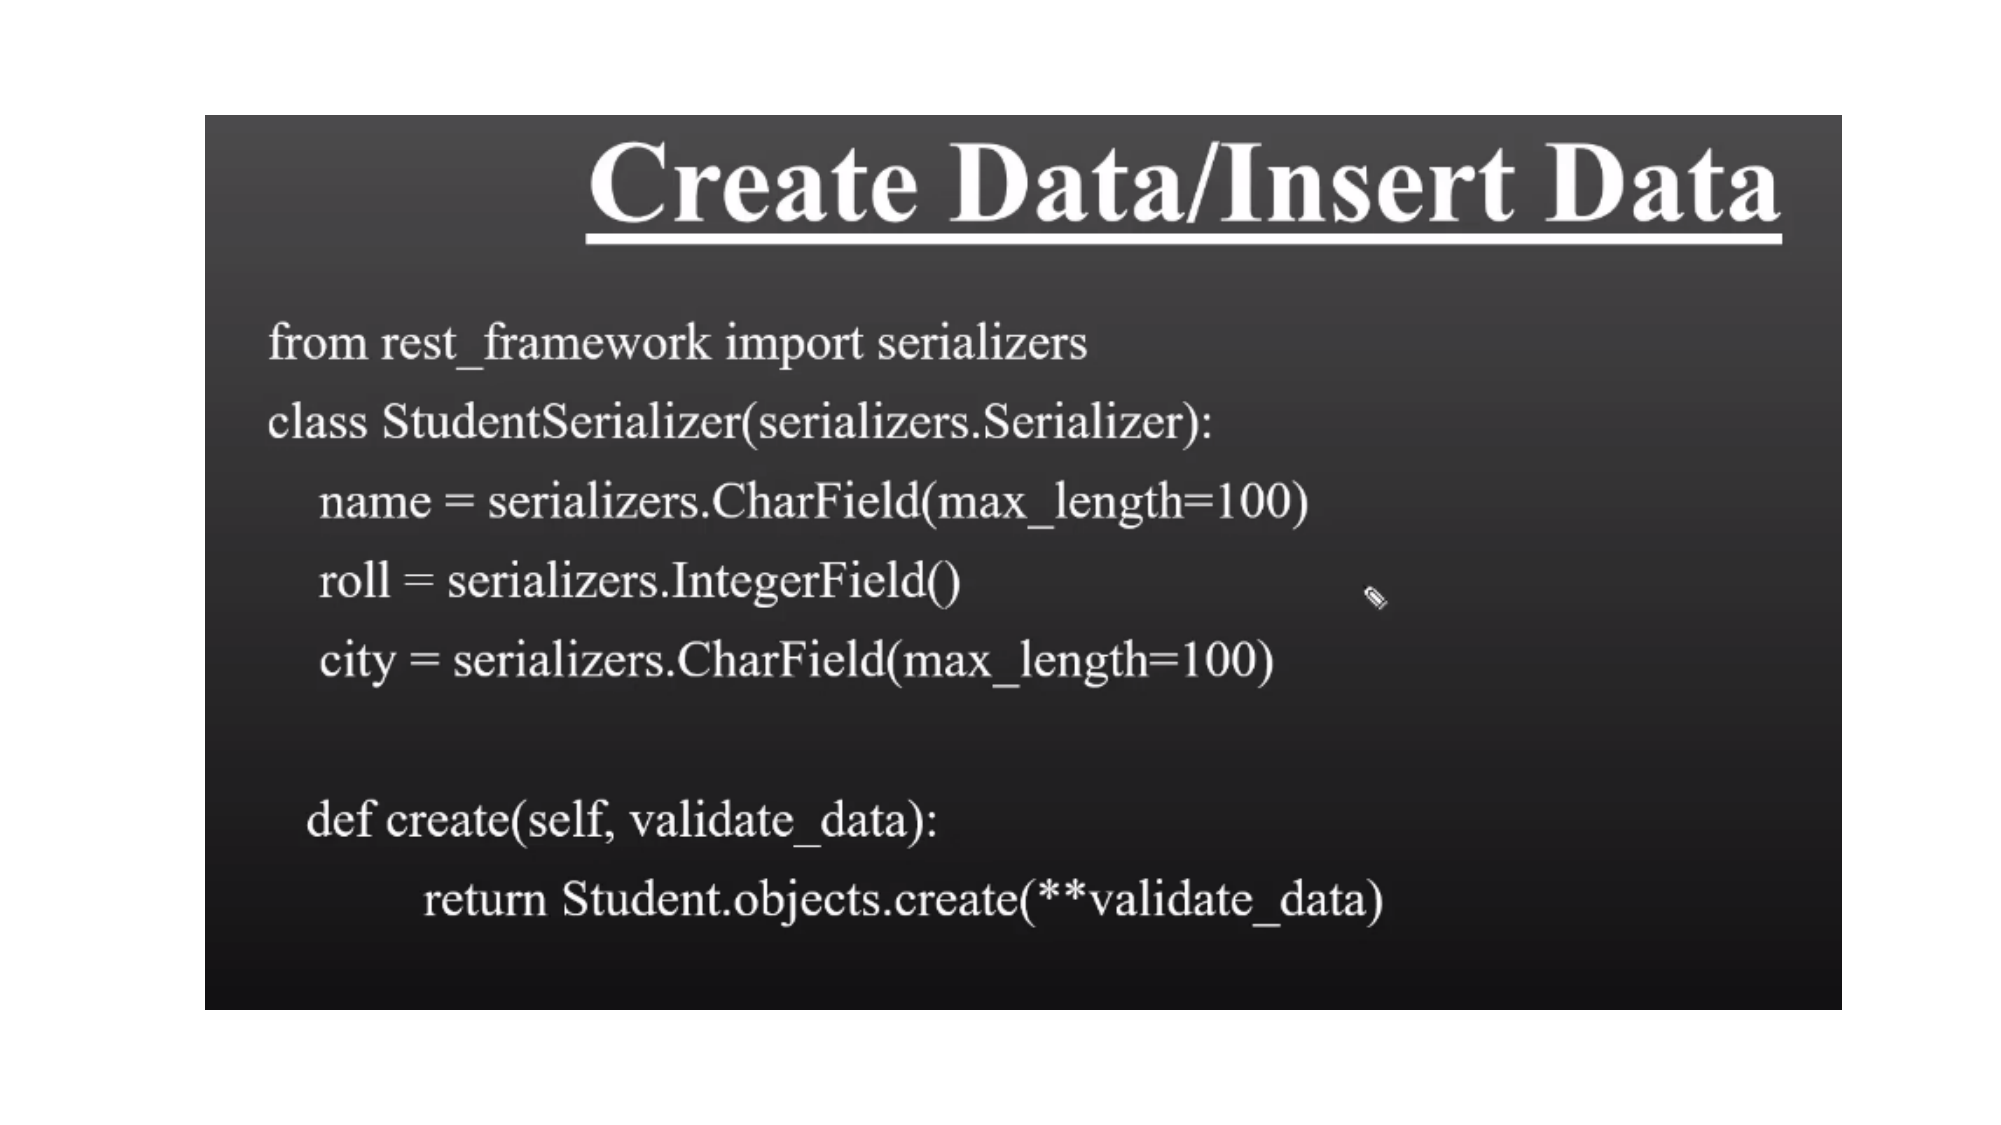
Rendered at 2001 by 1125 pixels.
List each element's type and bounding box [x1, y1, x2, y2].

list [205, 115, 1842, 1010]
